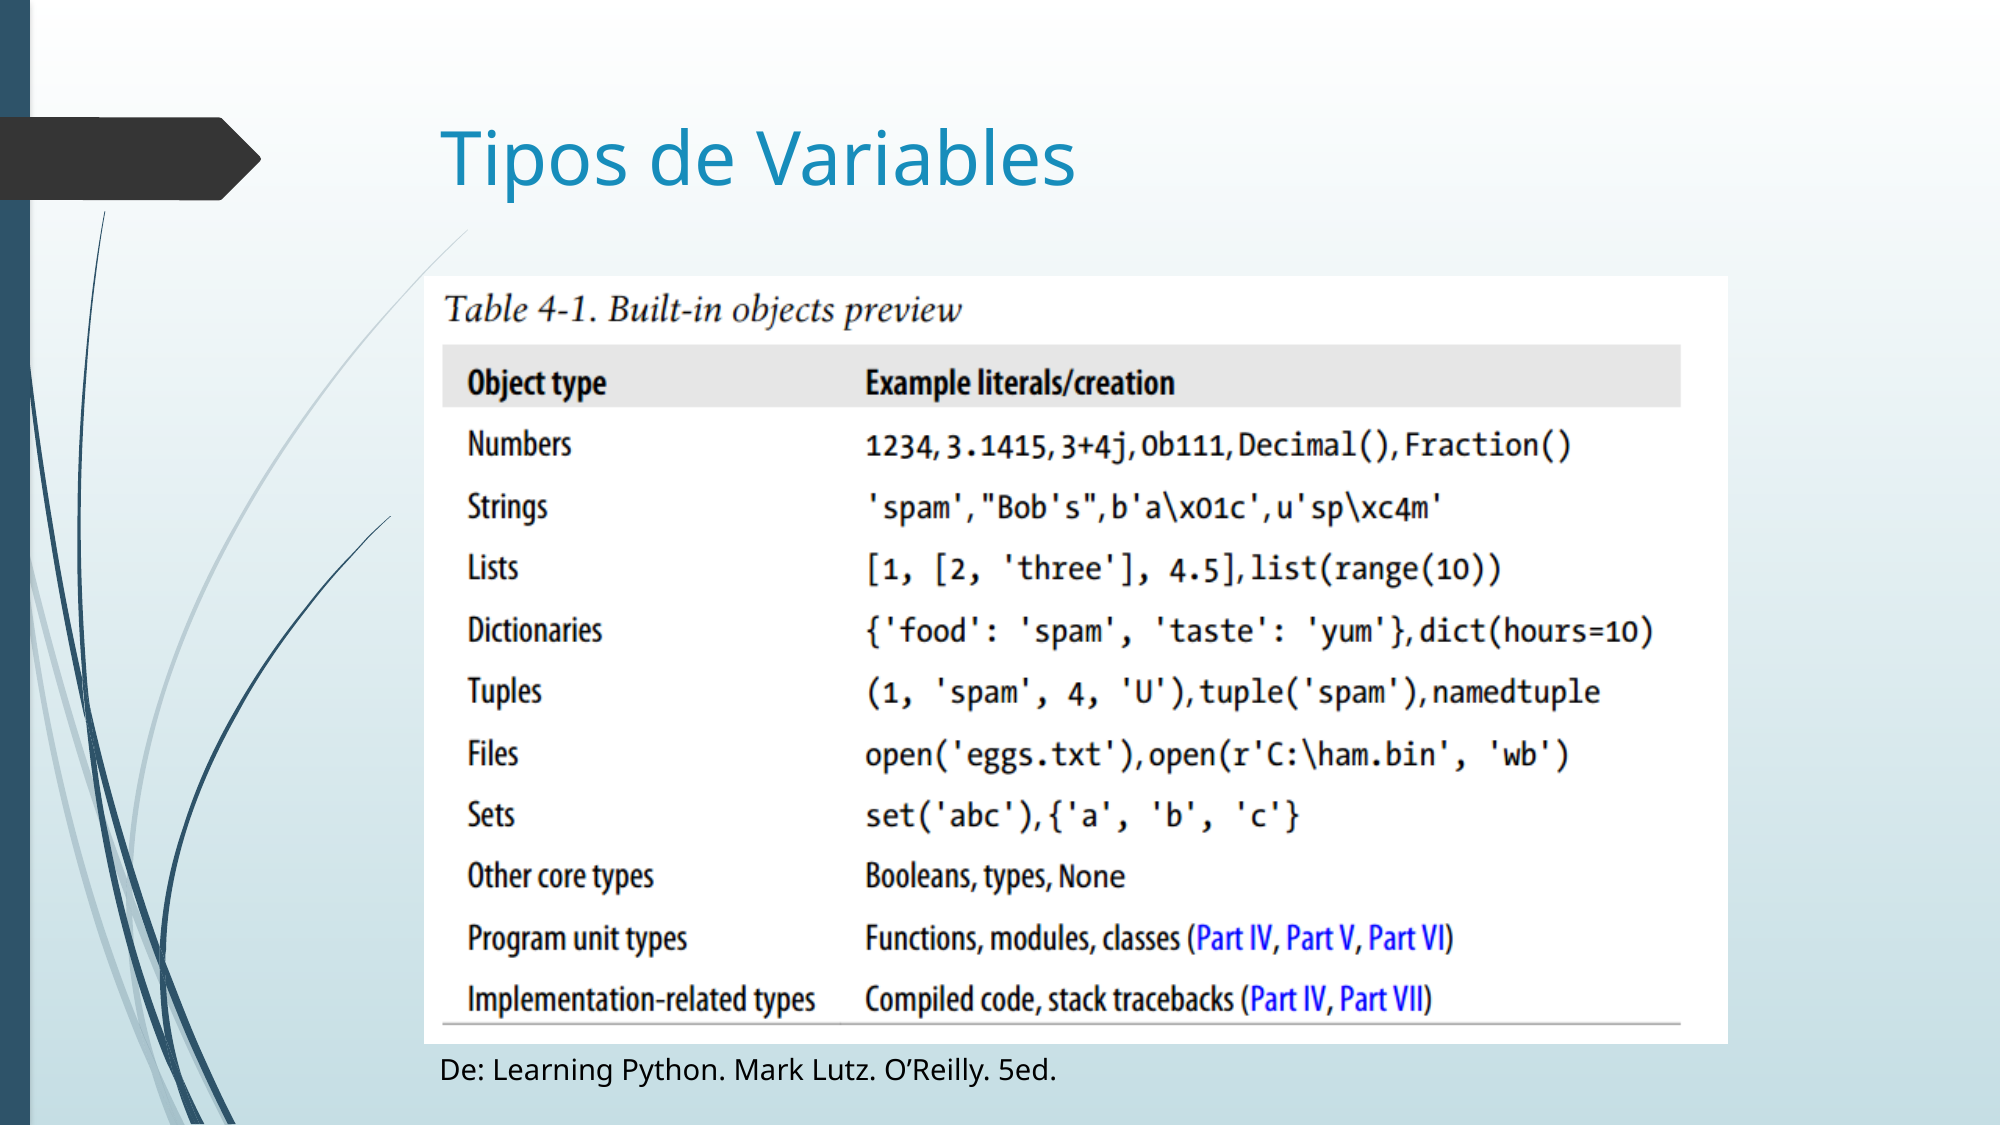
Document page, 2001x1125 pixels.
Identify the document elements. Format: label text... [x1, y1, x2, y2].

title Tipos de Variables [425, 102, 1888, 313]
text_box De: Learning Python. Mark Lutz. O’Reilly. 5ed. [424, 1051, 1576, 1094]
picture [424, 275, 1728, 1044]
